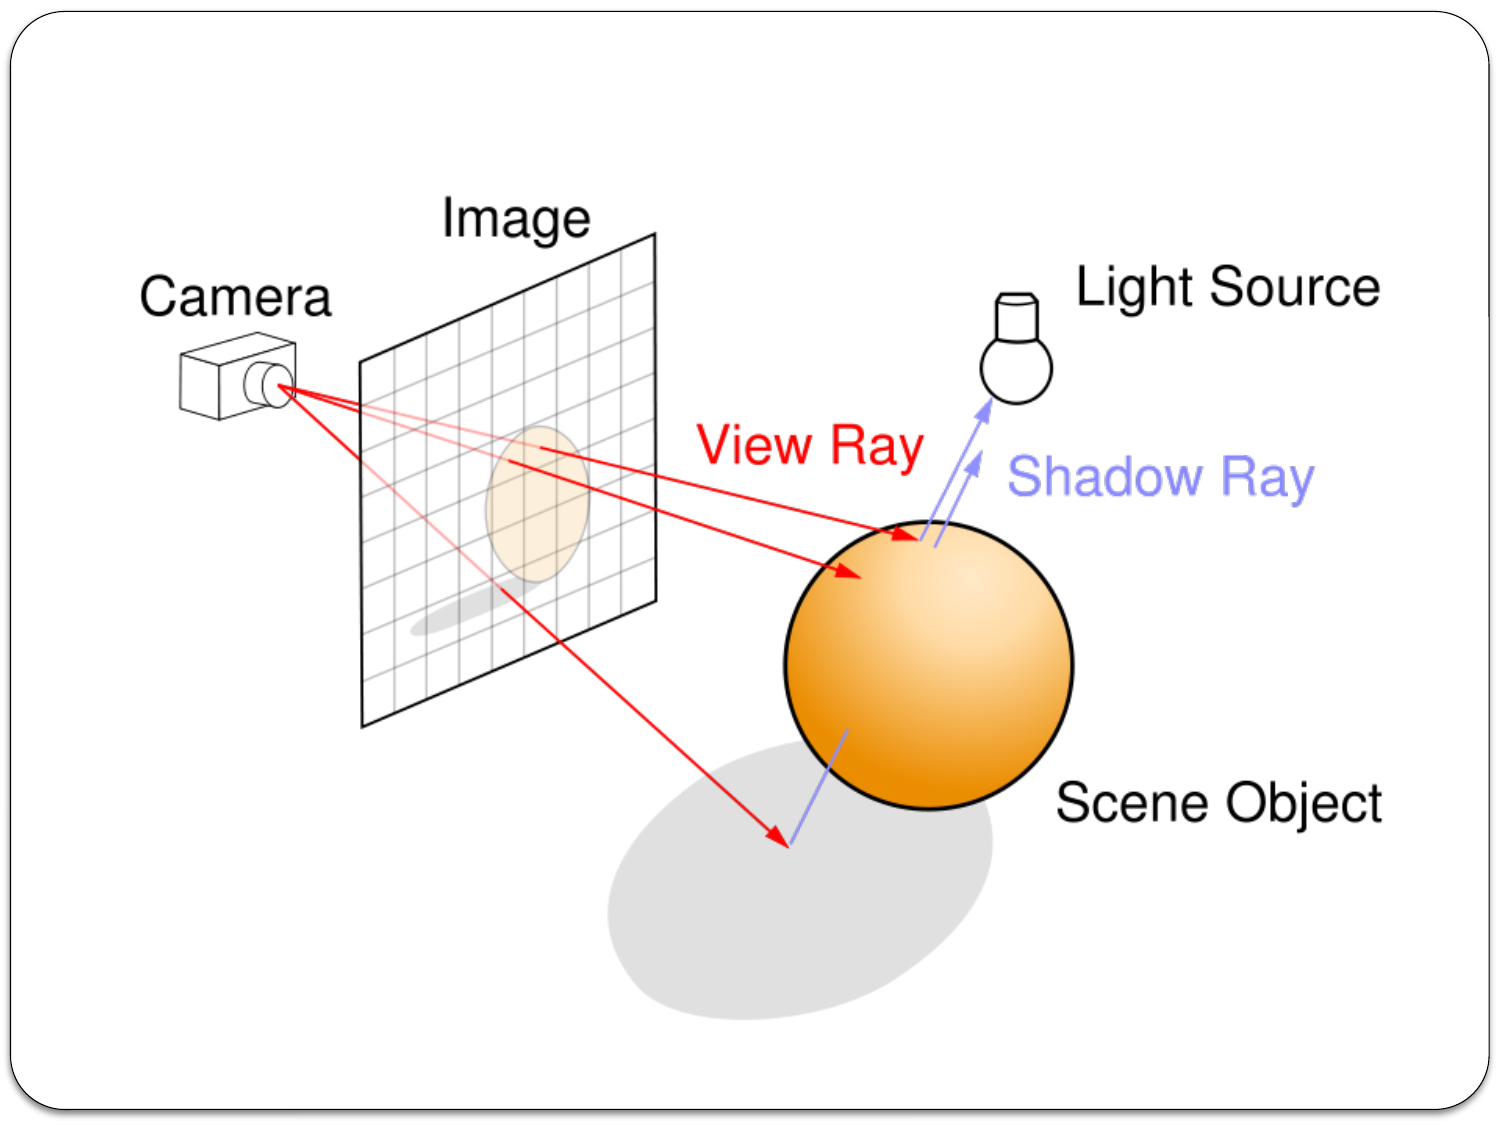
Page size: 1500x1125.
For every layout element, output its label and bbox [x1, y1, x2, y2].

picture [137, 193, 1388, 1026]
